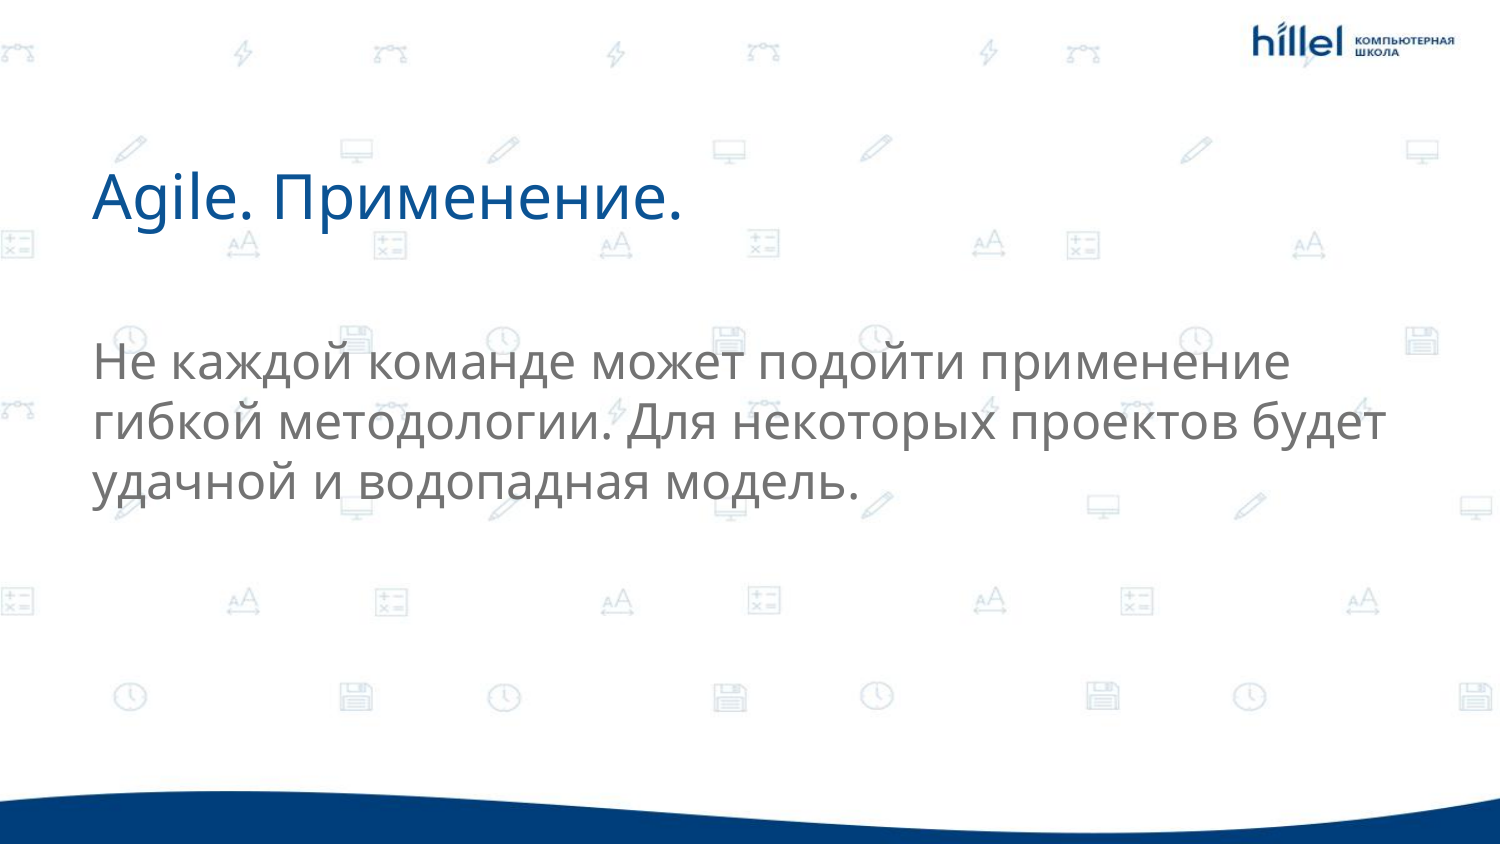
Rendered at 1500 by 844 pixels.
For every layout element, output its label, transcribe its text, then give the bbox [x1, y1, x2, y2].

text_box Agile. Применение. [77, 121, 1427, 248]
picture [0, 0, 1500, 844]
text_box Не каждой команде может подойти применение гибкой методологии. Для некоторых проектов будет удачной и водопадная модель. [77, 314, 1427, 760]
